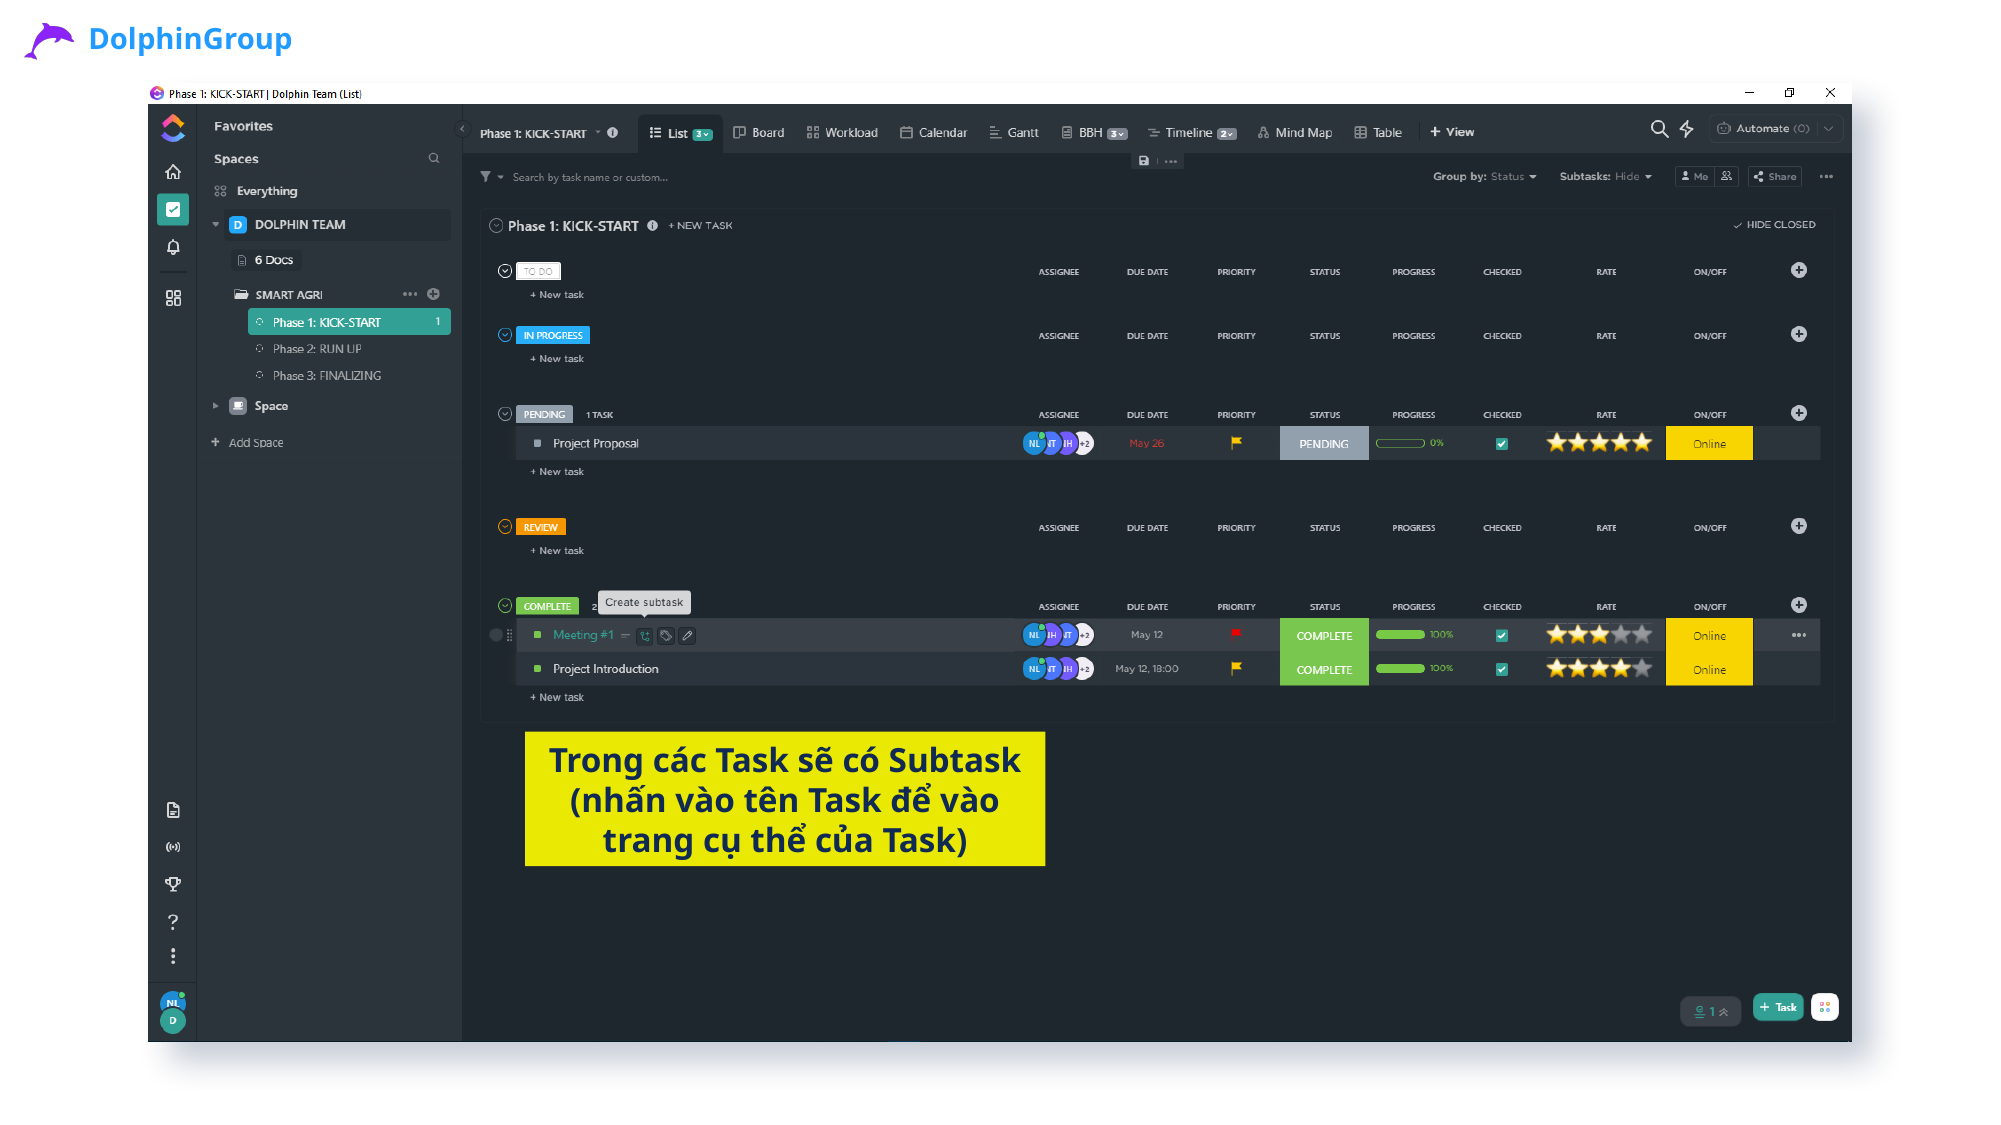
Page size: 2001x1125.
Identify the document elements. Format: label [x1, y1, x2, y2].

text_box [23, 13, 369, 64]
picture [148, 83, 1852, 1042]
